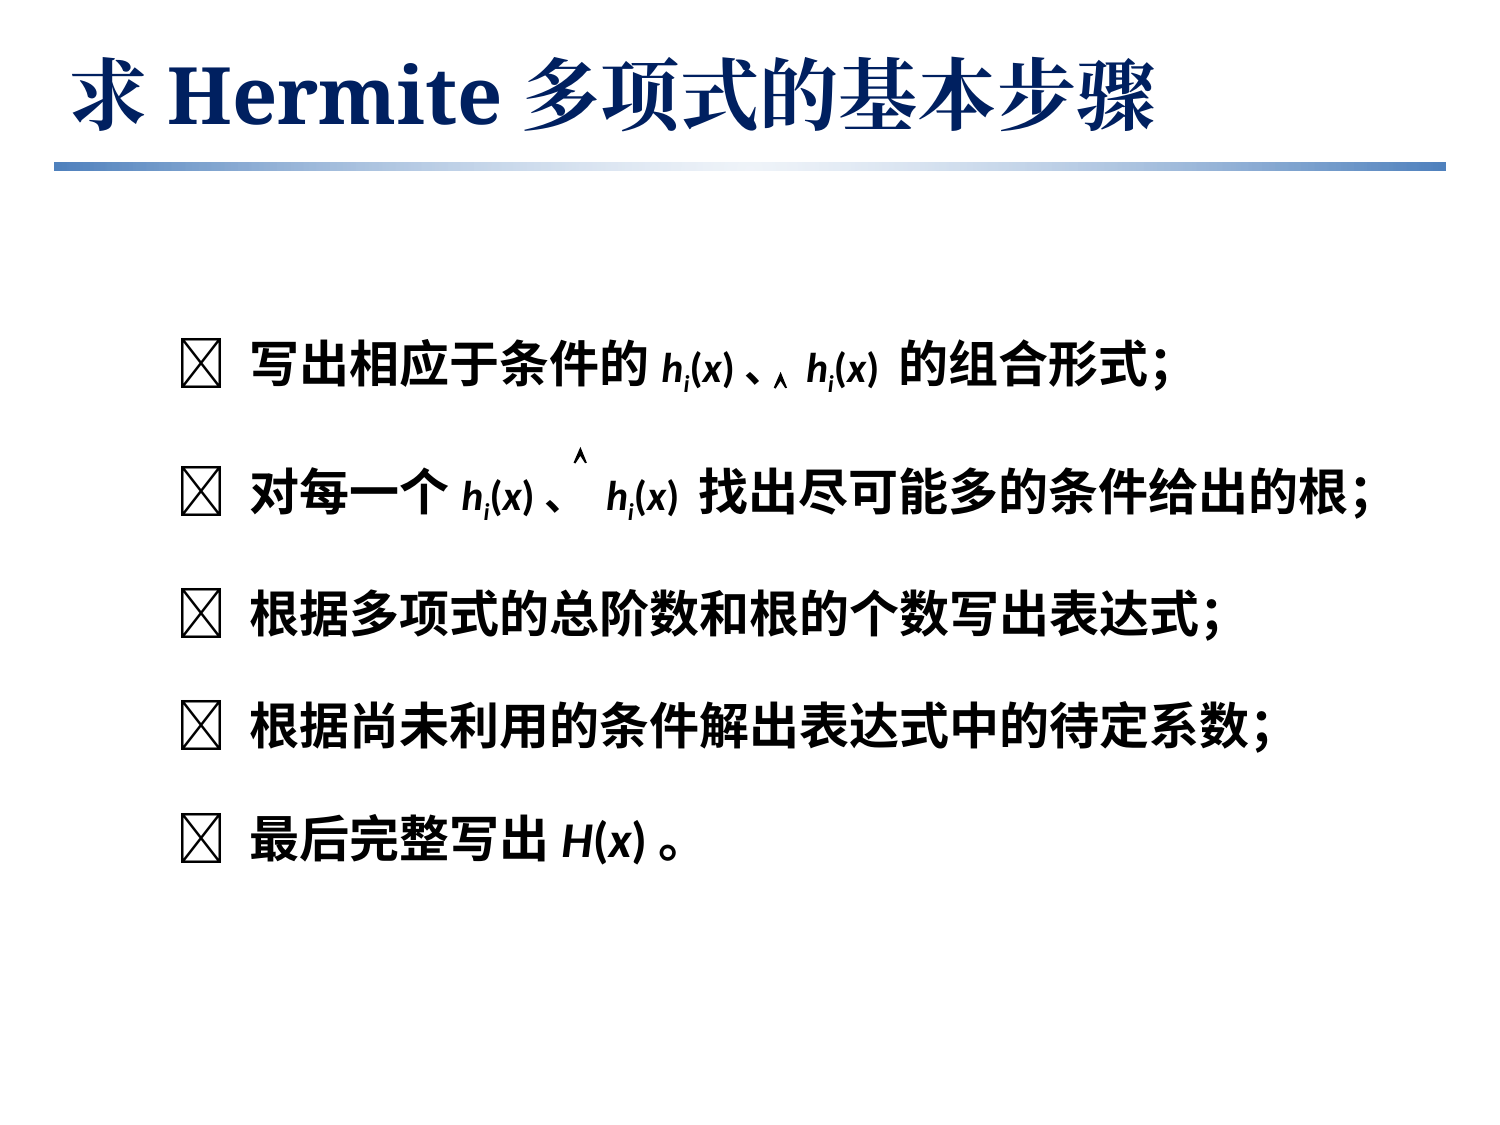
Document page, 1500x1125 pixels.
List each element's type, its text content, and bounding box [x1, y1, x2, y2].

text_box  根据多项式的总阶数和根的个数写出表达式； [161, 574, 1399, 650]
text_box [161, 439, 1425, 528]
text_box 求Hermite多项式的基本步骤 [54, 37, 1254, 160]
text_box [52, 160, 1448, 172]
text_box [161, 324, 1187, 415]
text_box  最后完整写出H(x)。 [161, 799, 812, 875]
text_box  根据尚未利用的条件解出表达式中的待定系数； [161, 687, 1449, 763]
